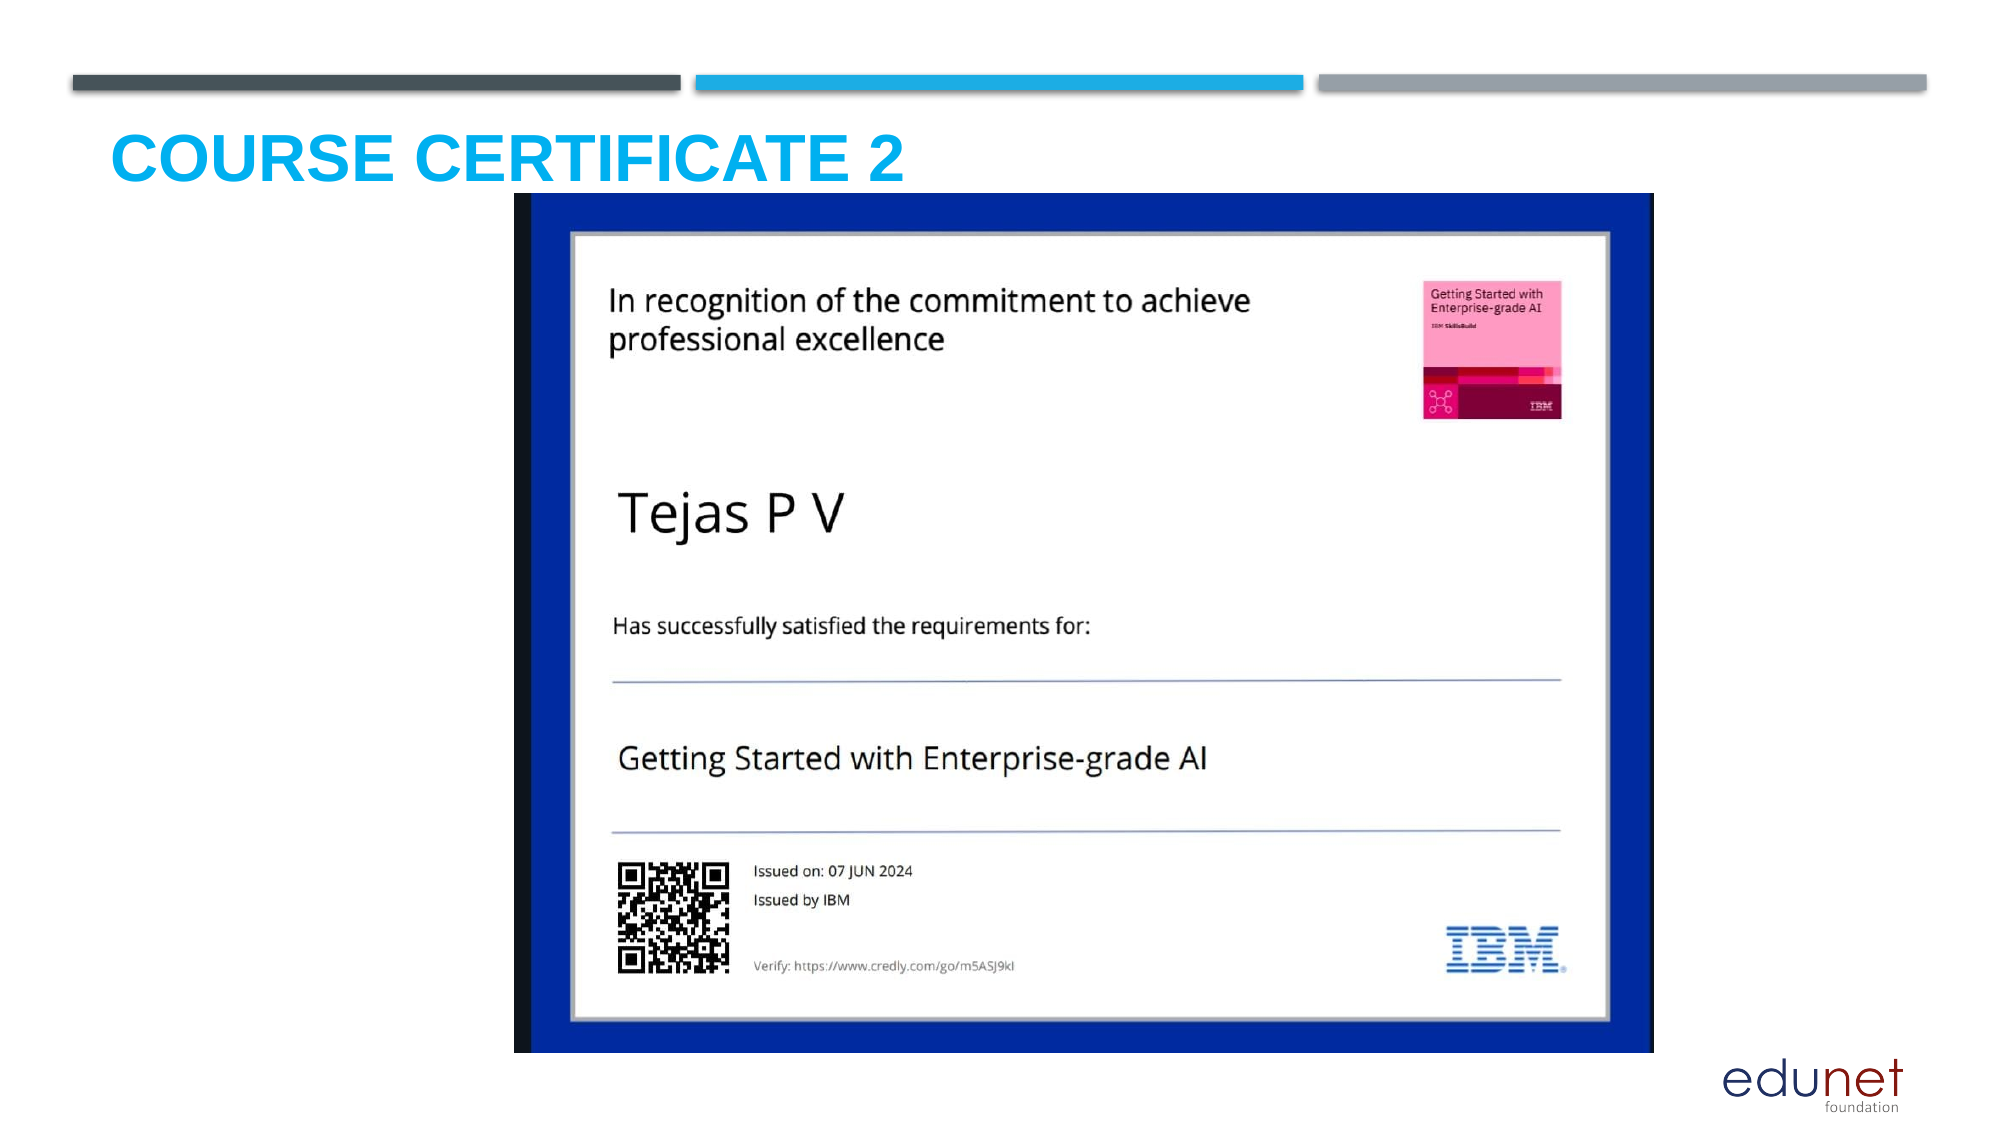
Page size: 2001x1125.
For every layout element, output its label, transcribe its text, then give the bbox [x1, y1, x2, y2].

picture [514, 192, 1654, 1053]
title course certificate 2 [95, 115, 1905, 203]
picture [1719, 1056, 1905, 1116]
